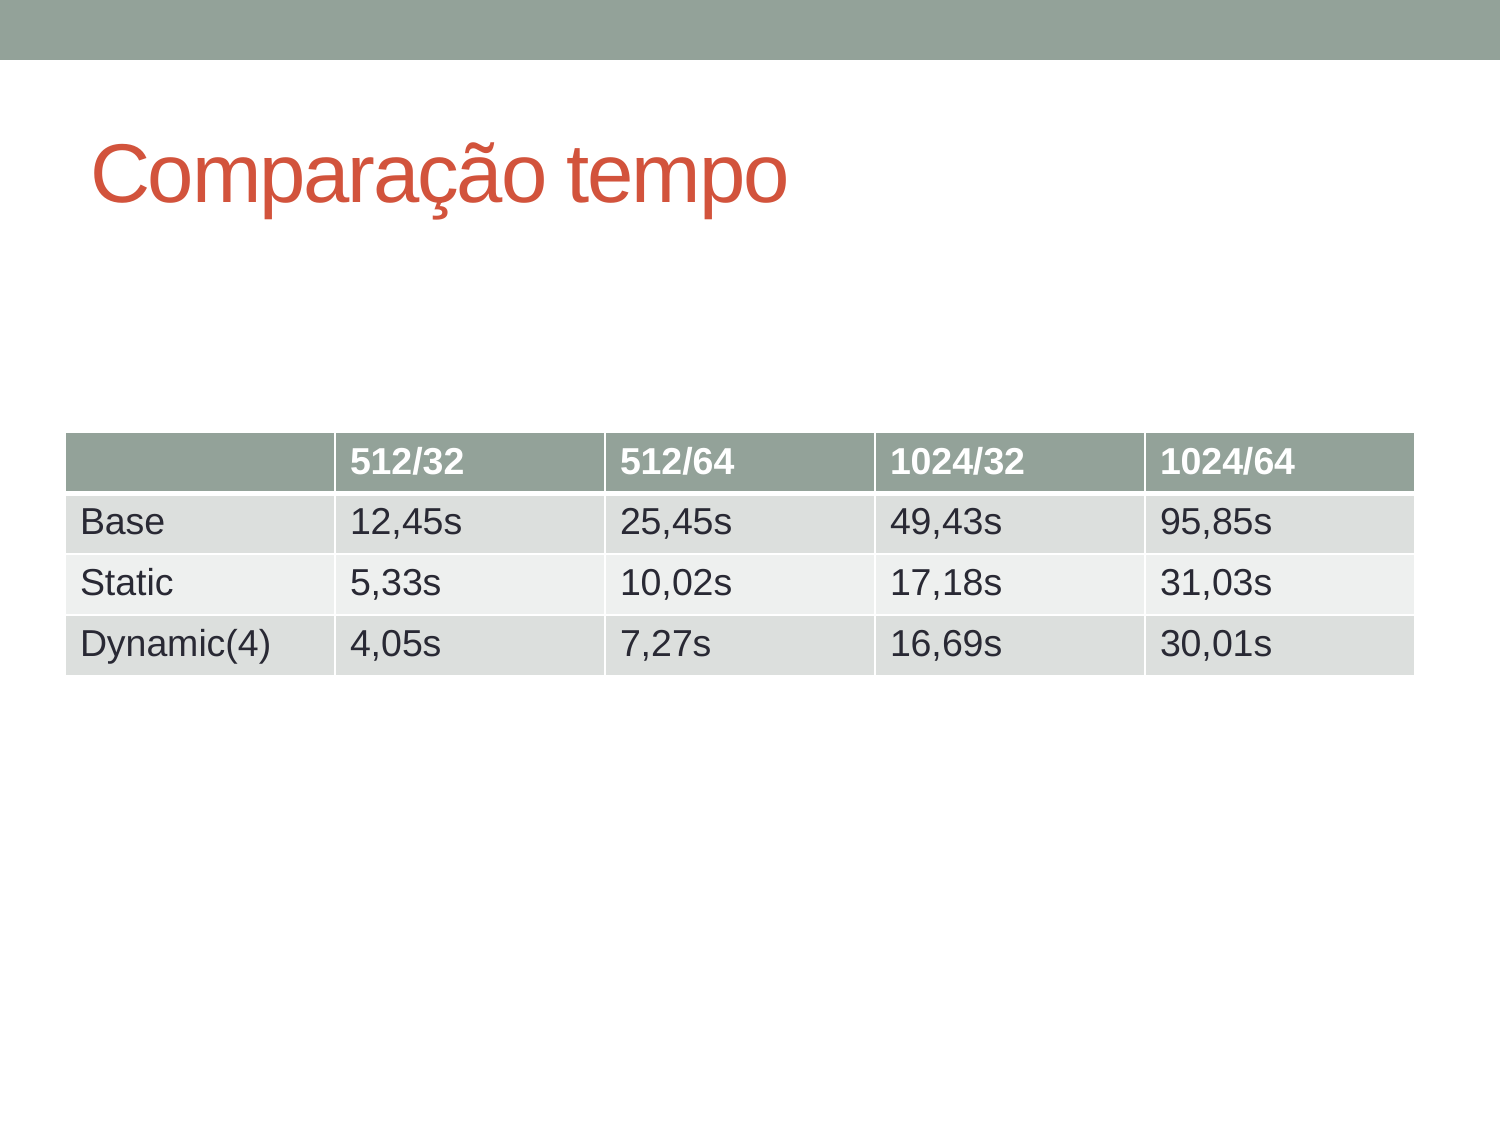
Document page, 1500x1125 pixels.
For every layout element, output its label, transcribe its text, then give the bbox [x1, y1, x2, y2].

table_header 512/32 [336, 433, 604, 491]
table_cell 31,03s [1146, 555, 1414, 614]
table_header 512/64 [606, 433, 874, 491]
table_header [66, 433, 334, 491]
title Comparação tempo [75, 87, 1425, 250]
table_cell Base [66, 496, 334, 553]
table_cell 25,45s [606, 496, 874, 553]
table_header 1024/32 [876, 433, 1144, 491]
table_cell 7,27s [606, 616, 874, 675]
table_header 1024/64 [1146, 433, 1414, 491]
table_cell 95,85s [1146, 496, 1414, 553]
table_cell 16,69s [876, 616, 1144, 675]
table_cell 4,05s [336, 616, 604, 675]
table_cell 17,18s [876, 555, 1144, 614]
table_cell 12,45s [336, 496, 604, 553]
table_cell 49,43s [876, 496, 1144, 553]
table_cell 10,02s [606, 555, 874, 614]
table_cell 30,01s [1146, 616, 1414, 675]
table_cell 5,33s [336, 555, 604, 614]
table_cell Dynamic(4) [66, 616, 334, 675]
table_cell Static [66, 555, 334, 614]
